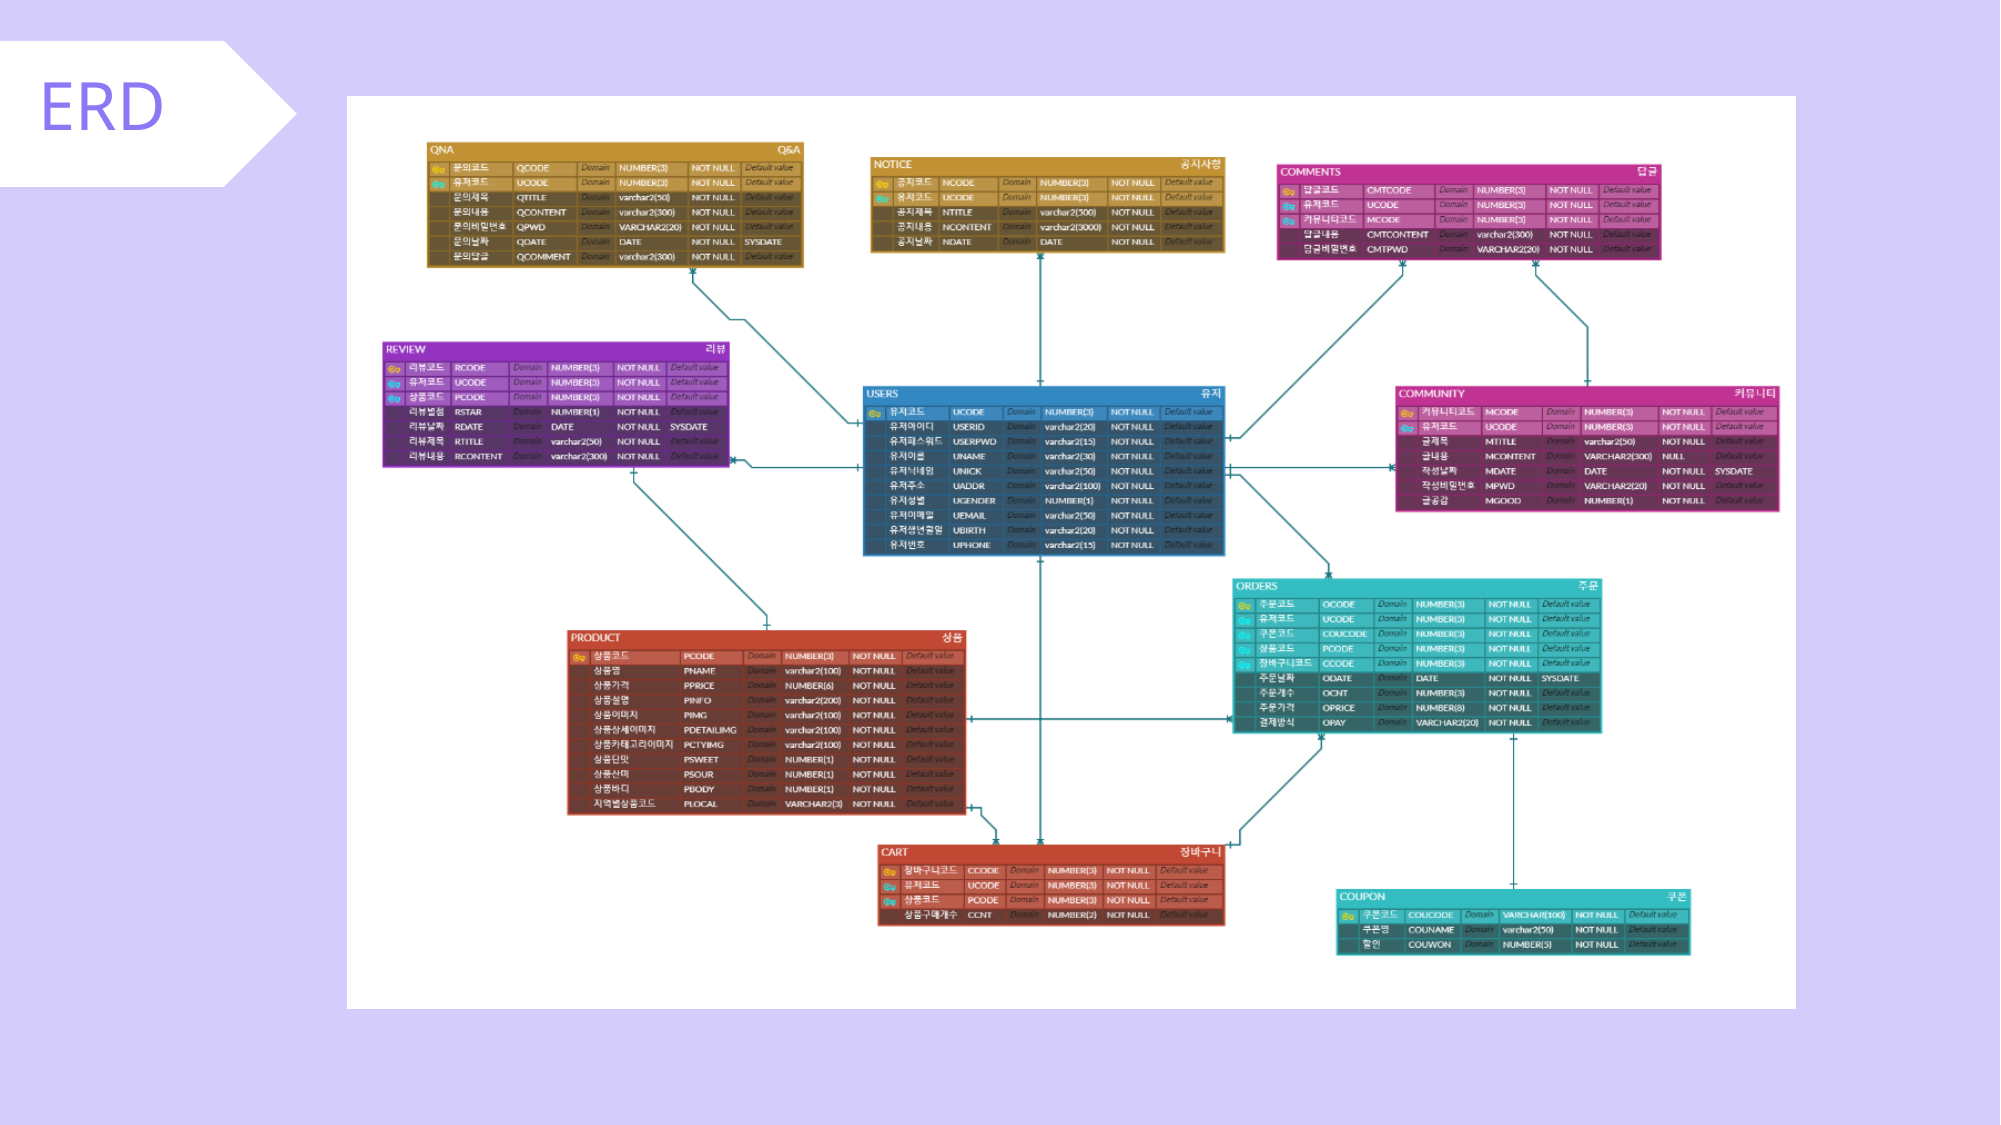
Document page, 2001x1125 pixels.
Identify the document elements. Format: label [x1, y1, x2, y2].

text_box [0, 40, 298, 188]
picture [346, 96, 1797, 1009]
